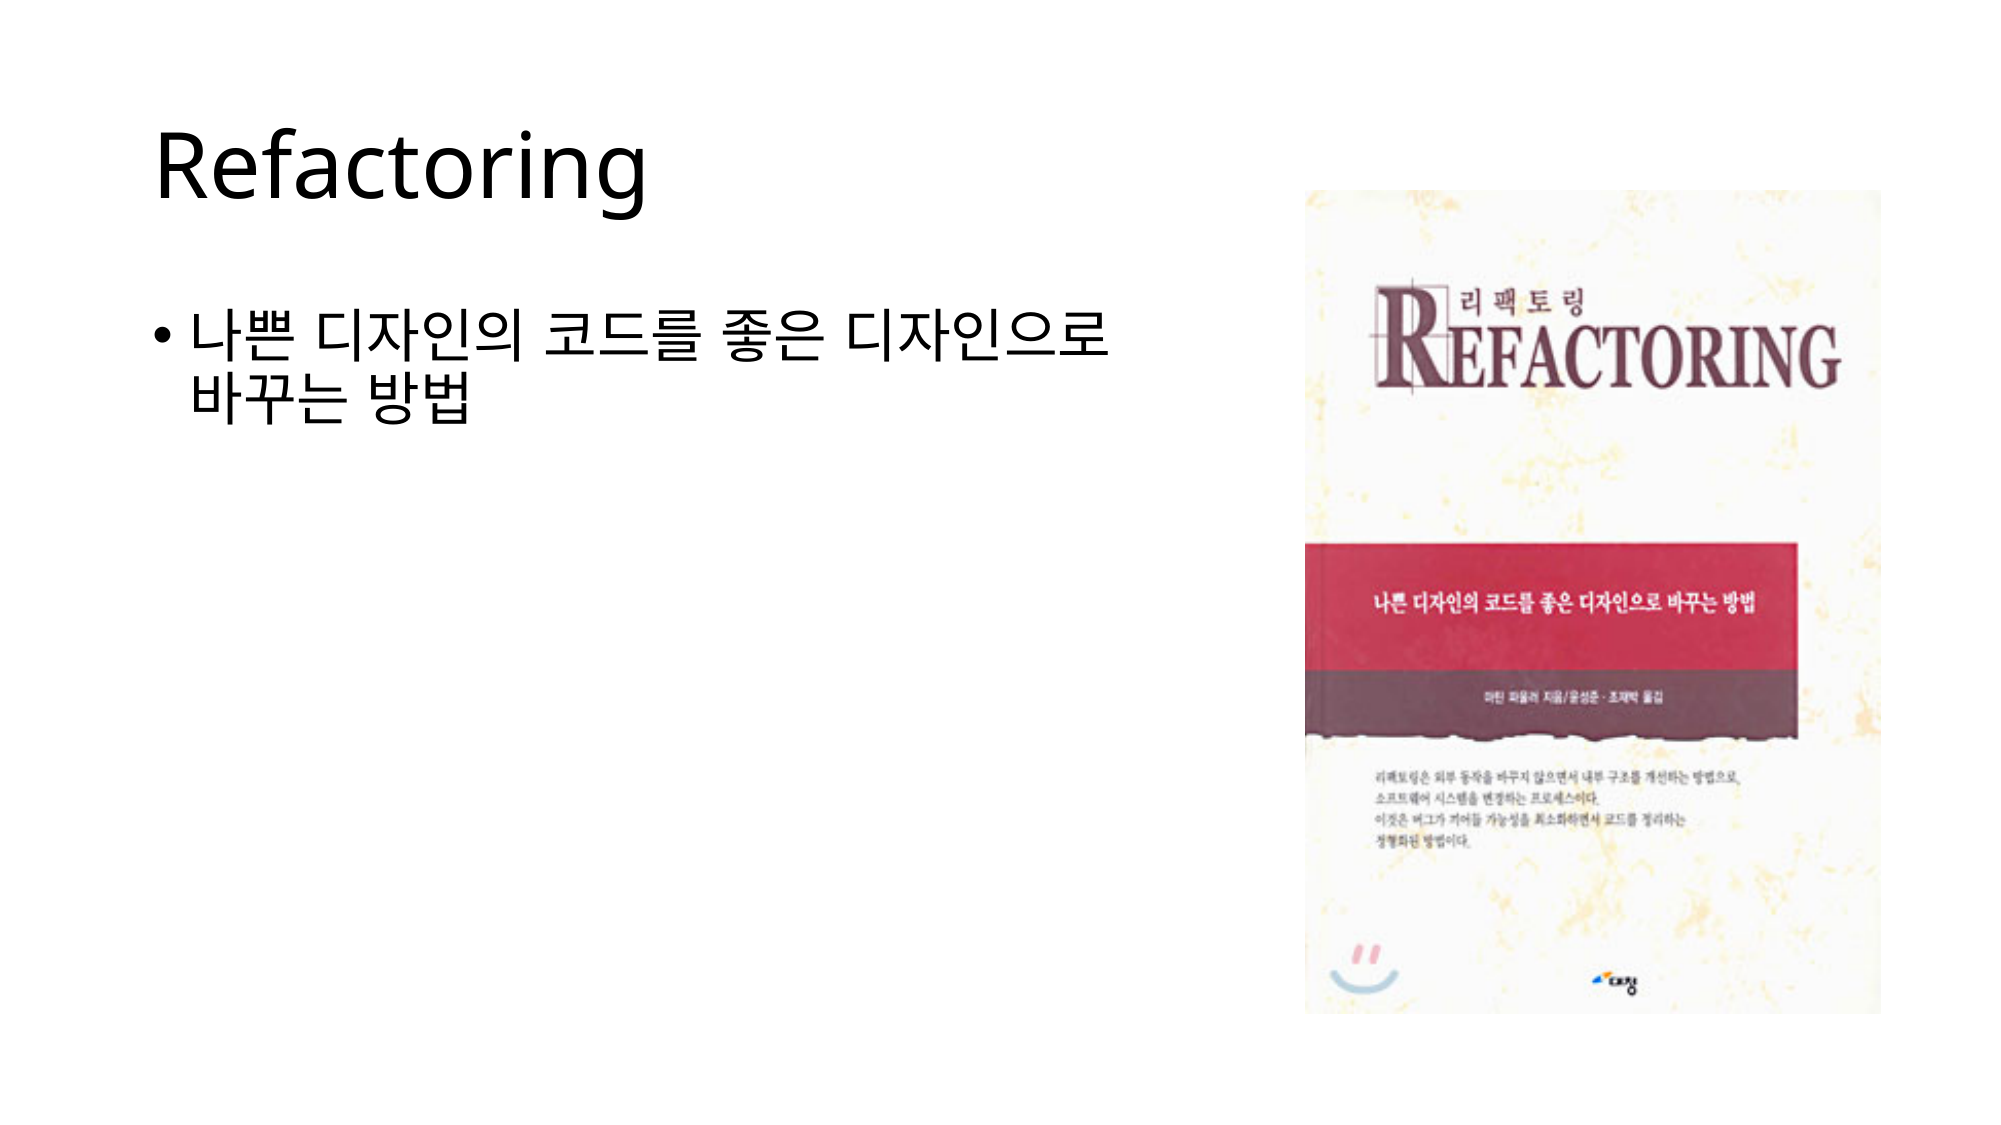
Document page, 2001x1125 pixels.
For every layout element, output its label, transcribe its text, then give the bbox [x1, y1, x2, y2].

list 나쁜 디자인의 코드를 좋은 디자인으로 바꾸는 방법 [137, 299, 1242, 1014]
picture [1305, 190, 1881, 1014]
title Refactoring [137, 59, 1863, 278]
